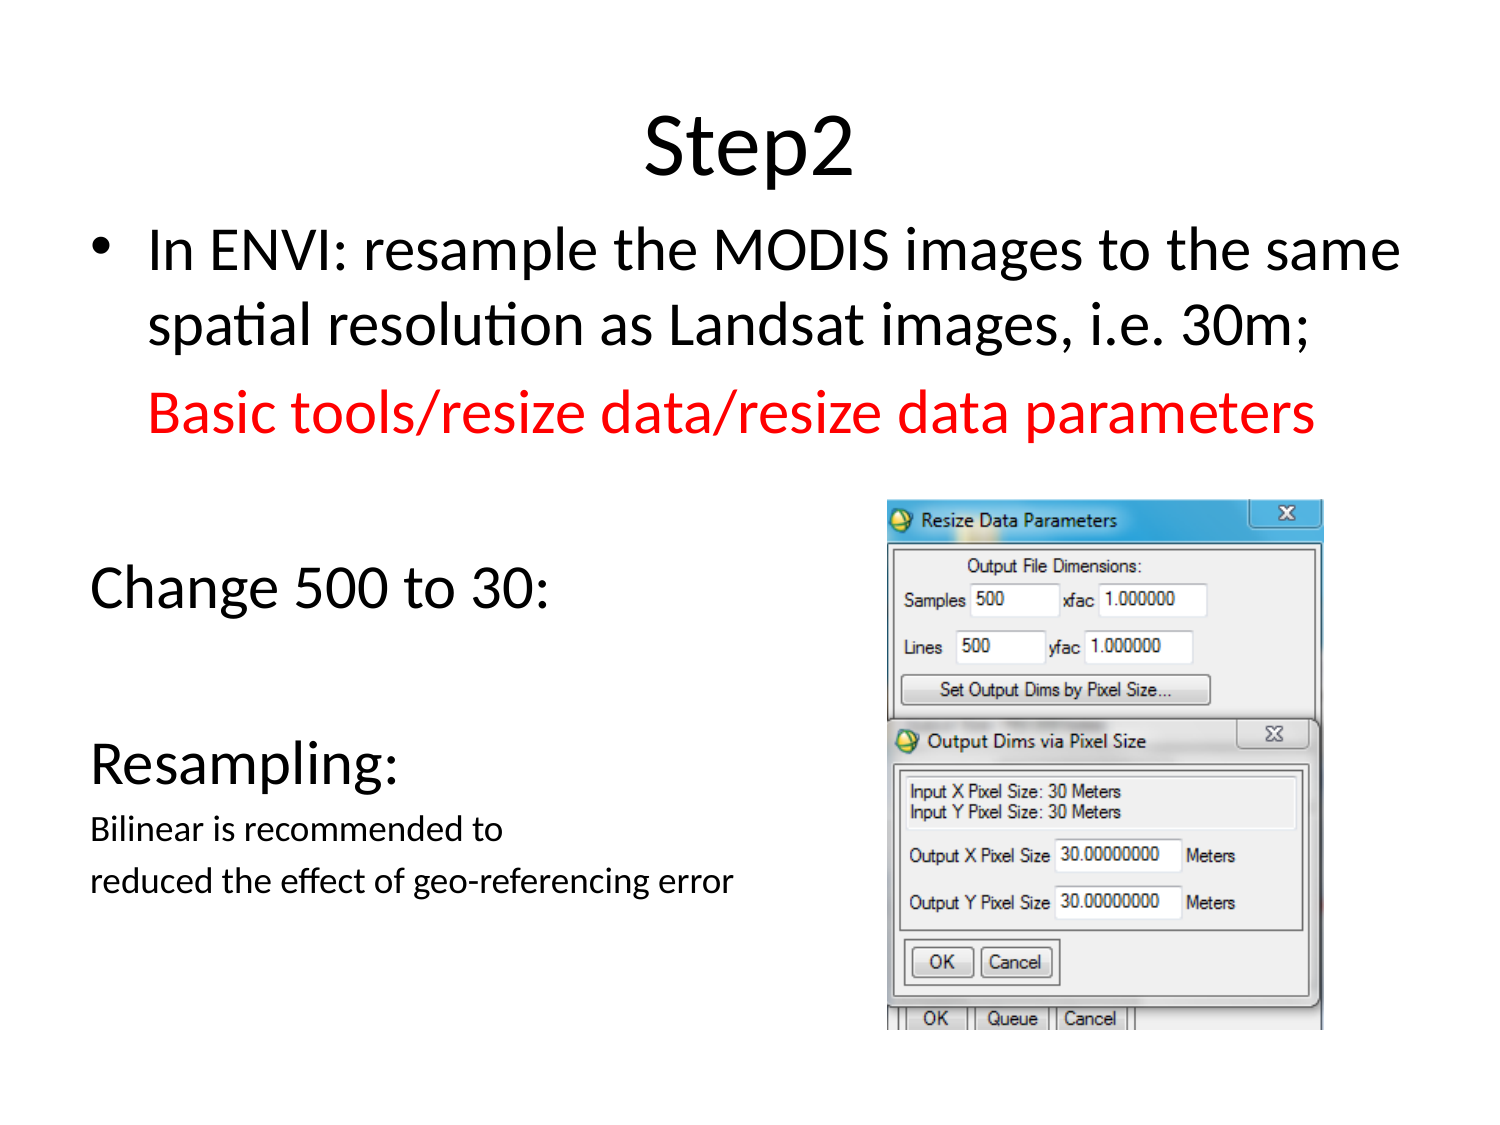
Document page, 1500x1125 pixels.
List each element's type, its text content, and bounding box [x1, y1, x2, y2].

picture [887, 499, 1324, 1030]
list In ENVI: resample the MODIS images to the same spatial resolution as Landsat images, i.e. 30m; Basic tools/resize data/resize data parameters Change 500 to 30: Resampling: Bilinear is recommended to reduced the effect of geo-referencing error [75, 200, 1425, 943]
title Step2 [75, 45, 1425, 200]
